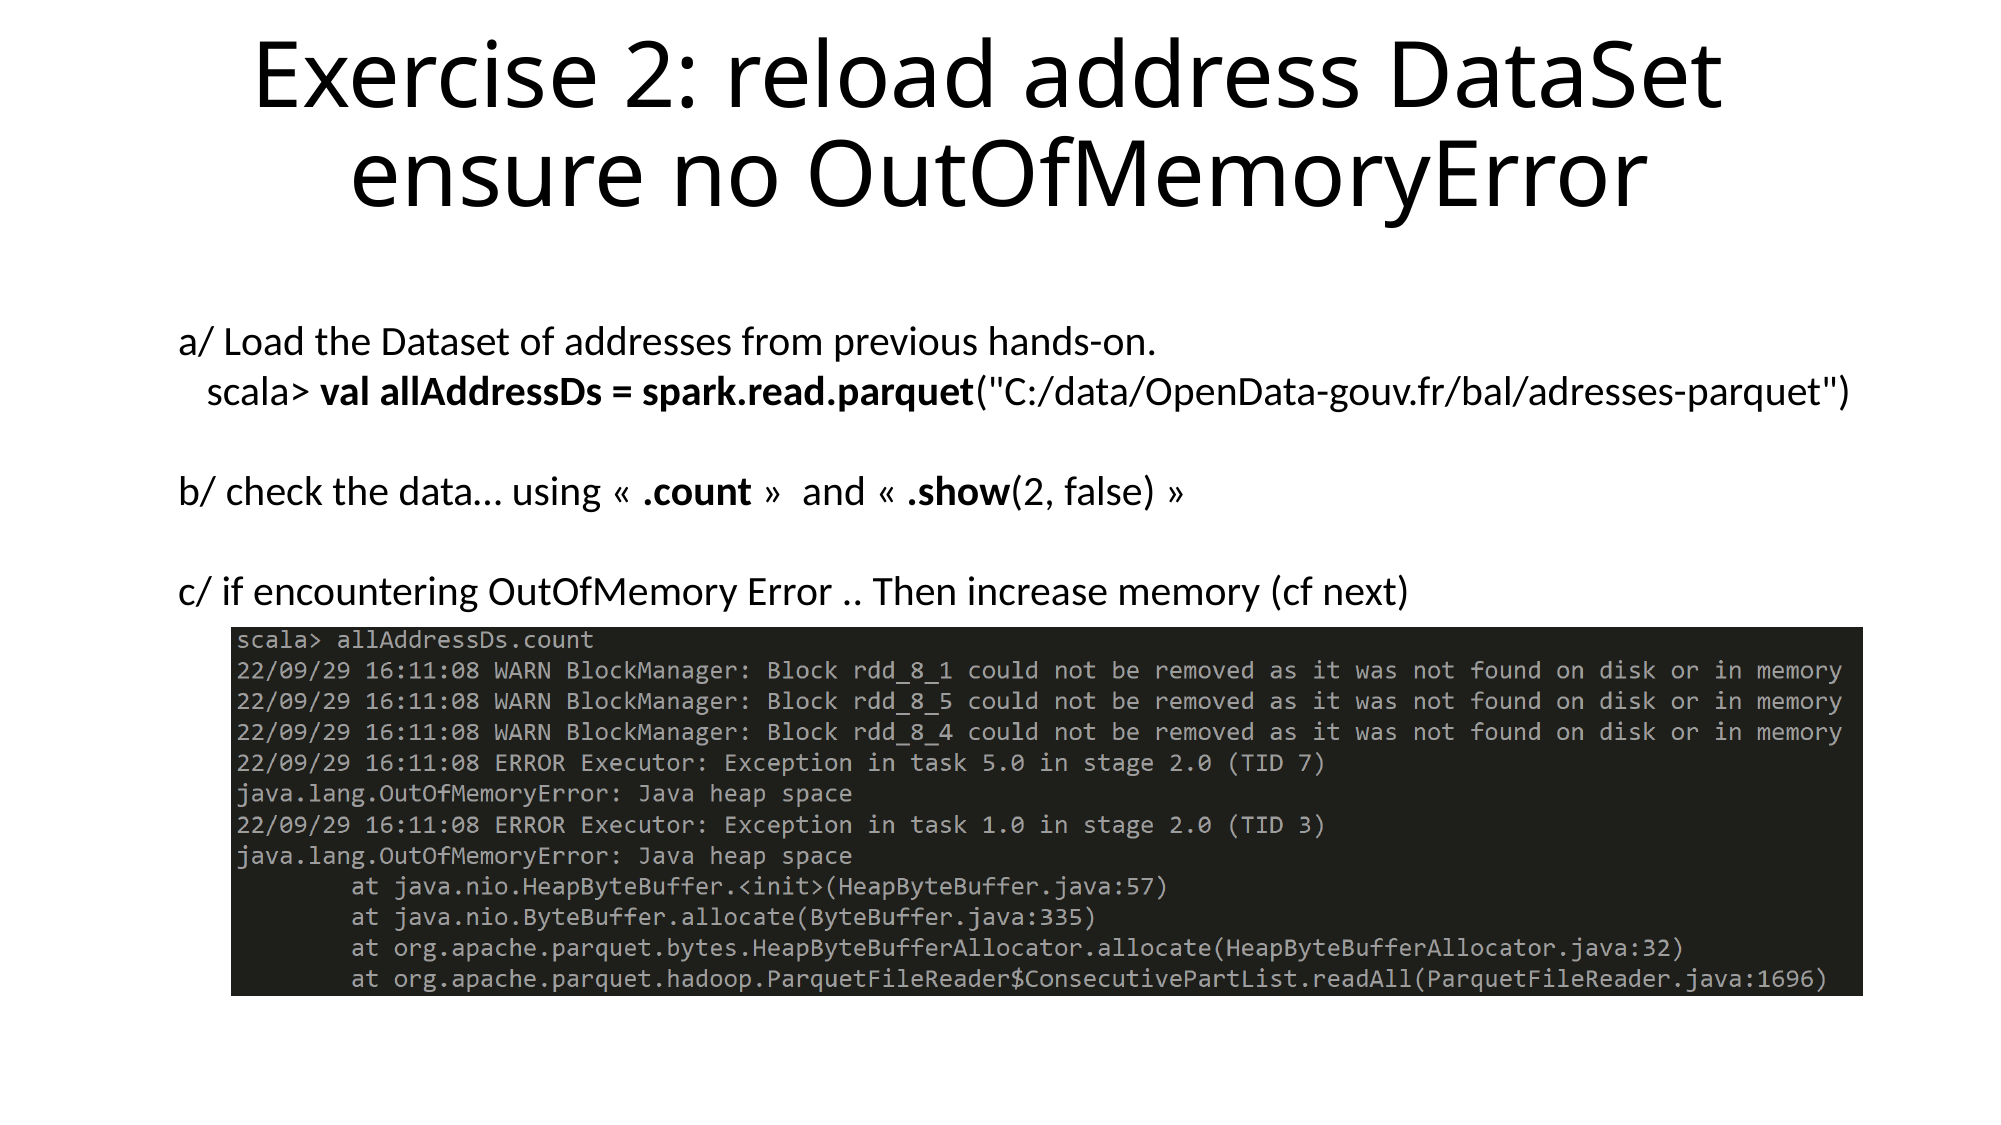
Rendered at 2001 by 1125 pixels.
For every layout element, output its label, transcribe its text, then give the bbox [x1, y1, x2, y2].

text_box a/ Load the Dataset of addresses from previous hands-on. scala> val allAddressDs = spark.read.parquet("C:/data/OpenData-gouv.fr/bal/adresses-parquet") b/ check the data… using « .count » and « .show(2, false) » c/ if encountering OutOfMemory Error .. Then increase memory (cf next) [163, 306, 1867, 672]
picture [231, 627, 1863, 996]
title Exercise 2: reload address DataSet ensure no OutOfMemoryError [137, 15, 1863, 239]
